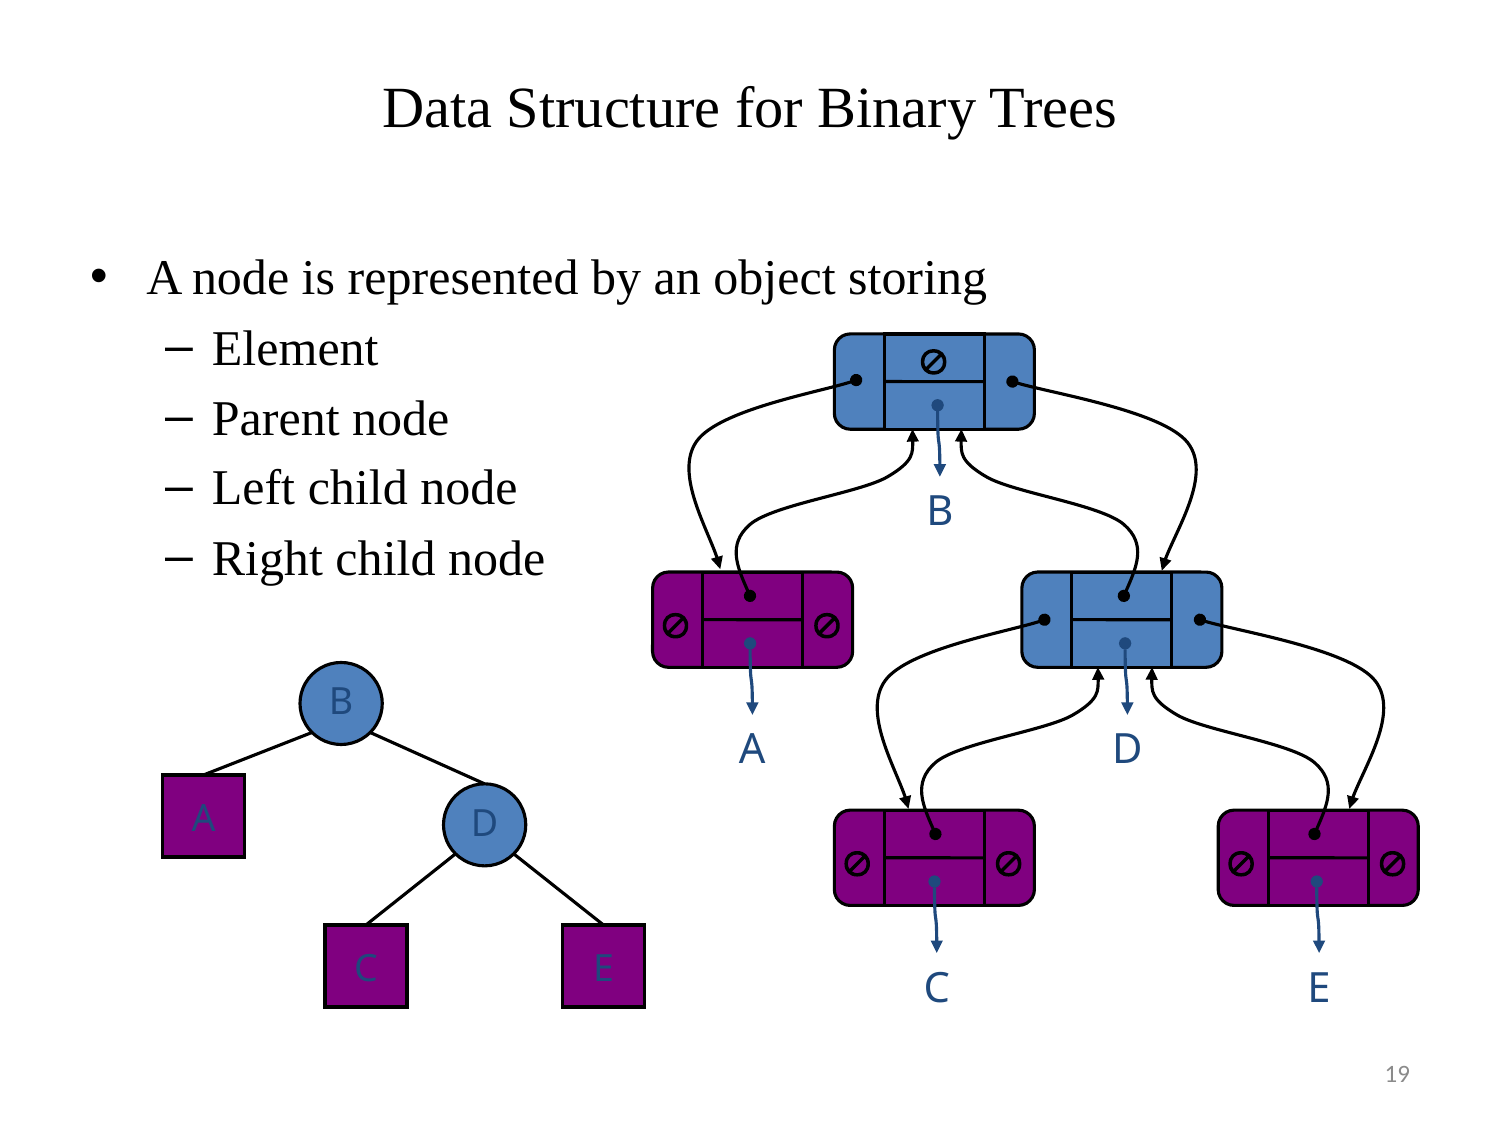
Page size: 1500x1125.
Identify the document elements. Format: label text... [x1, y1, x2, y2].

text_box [642, 324, 1426, 1016]
title Data Structure for Binary Trees [75, 45, 1425, 233]
text_box [112, 256, 613, 725]
slide_number 19 [1074, 1042, 1425, 1103]
list A node is represented by an object storing Element Parent node Left child node Right child node [75, 237, 1425, 1125]
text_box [162, 662, 637, 1008]
text_box [99, 50, 1425, 163]
